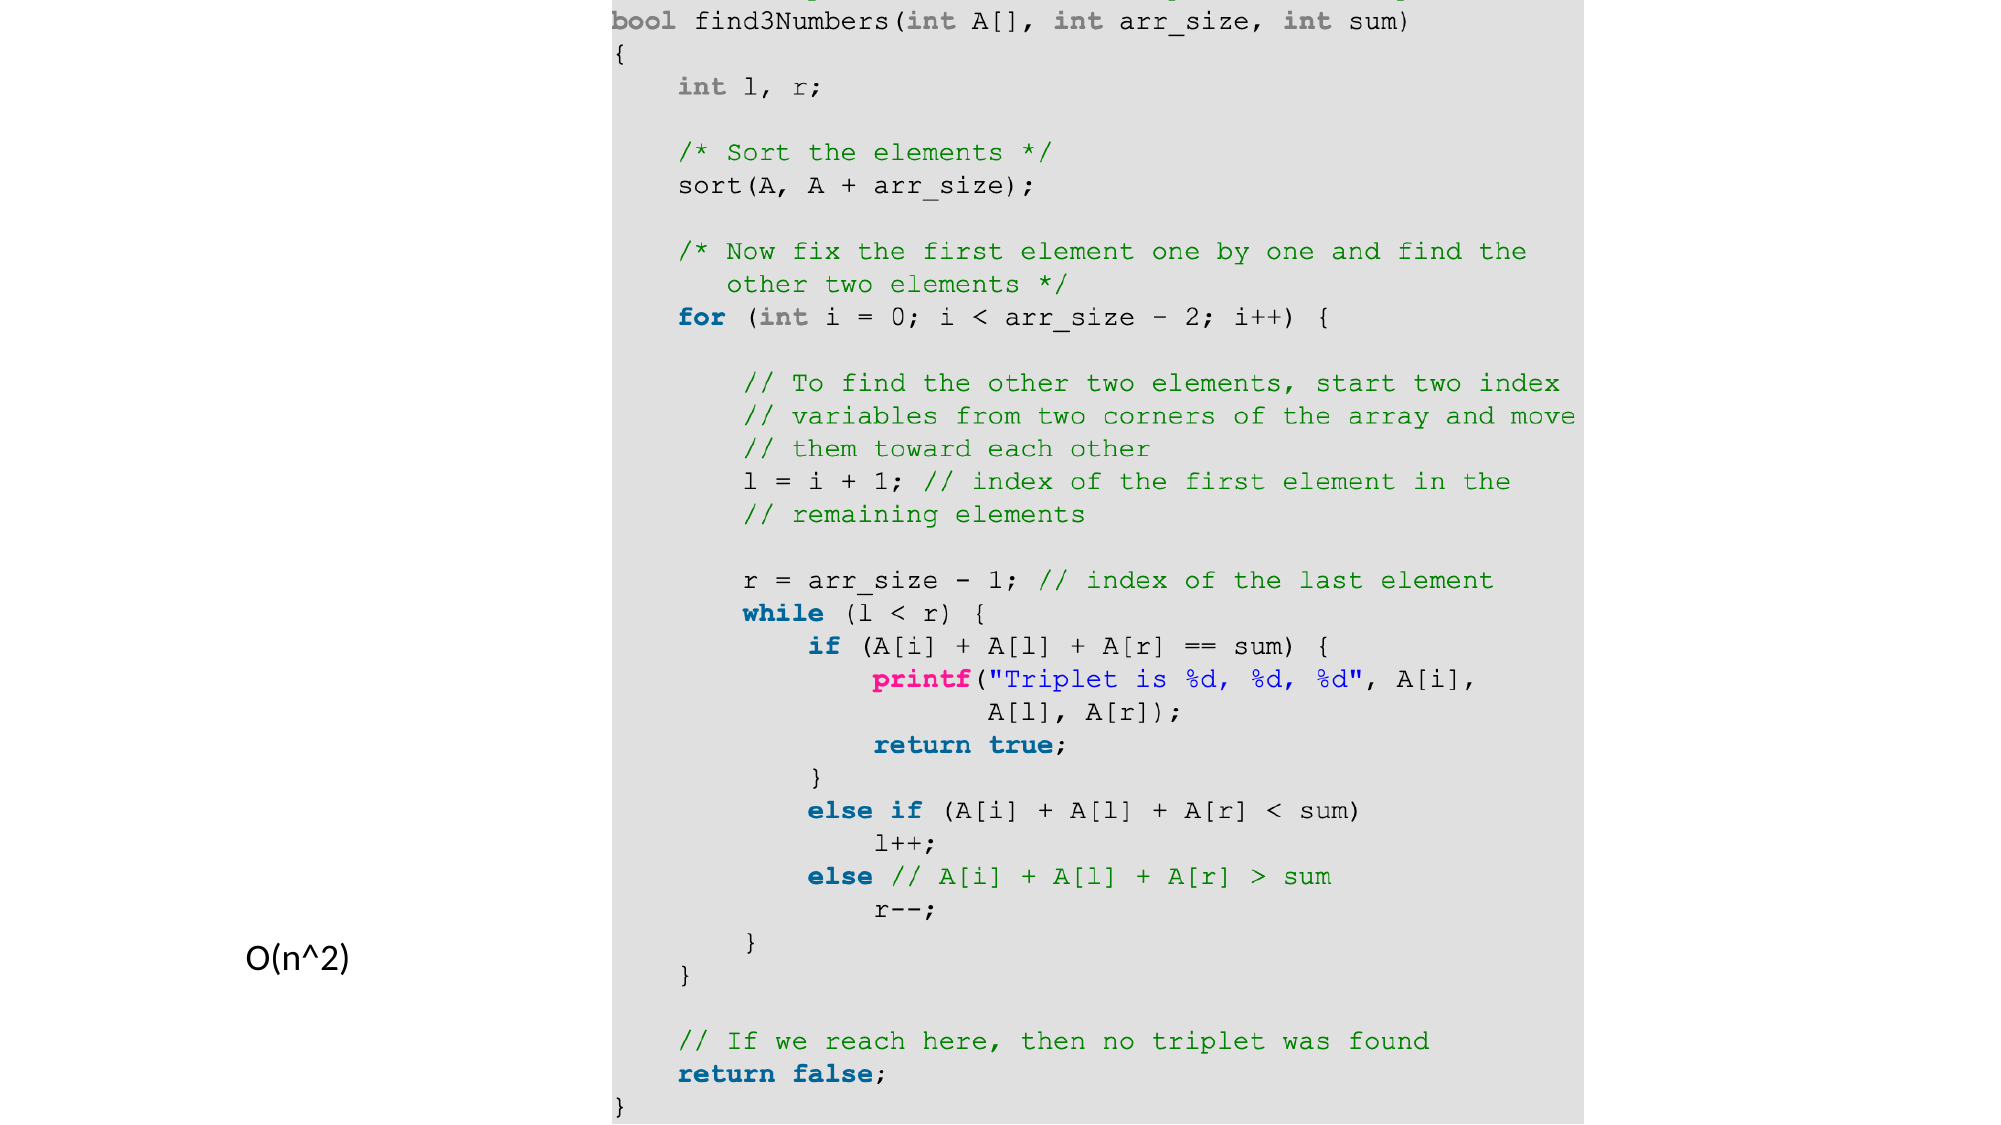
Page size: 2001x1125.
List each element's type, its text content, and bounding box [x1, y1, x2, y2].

picture [606, 0, 1584, 1125]
text_box O(n^2) [230, 925, 366, 985]
